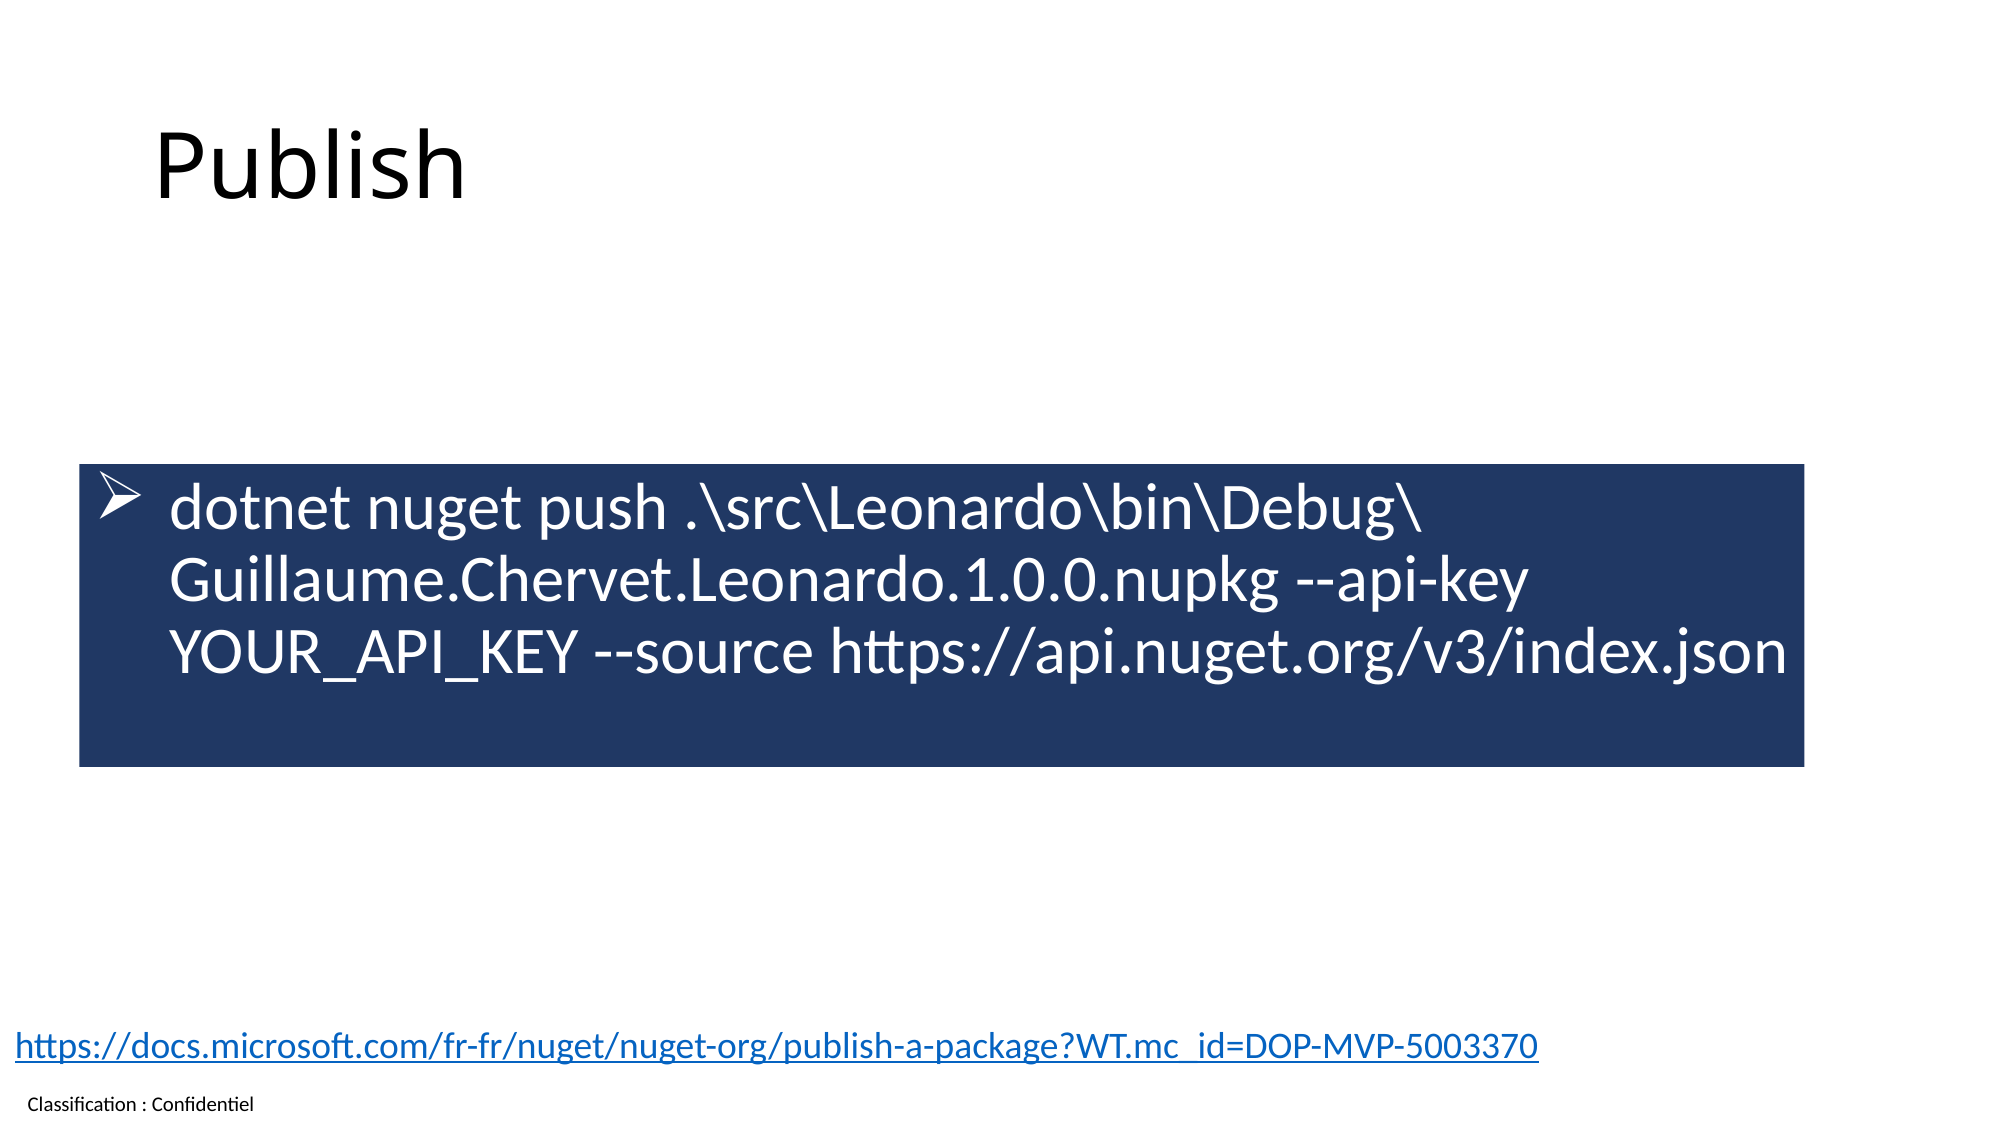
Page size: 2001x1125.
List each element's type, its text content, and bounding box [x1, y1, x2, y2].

title Publish [137, 59, 1863, 278]
text_box dotnet nuget push .\src\Leonardo\bin\Debug\Guillaume.Chervet.Leonardo.1.0.0.nupkg --api-key YOUR_API_KEY --source https://api.nuget.org/v3/index.json [79, 464, 1805, 767]
text_box https://docs.microsoft.com/fr-fr/nuget/nuget-org/publish-a-package?WT.mc_id=DOP-MVP-5003370 [0, 1013, 1884, 1118]
